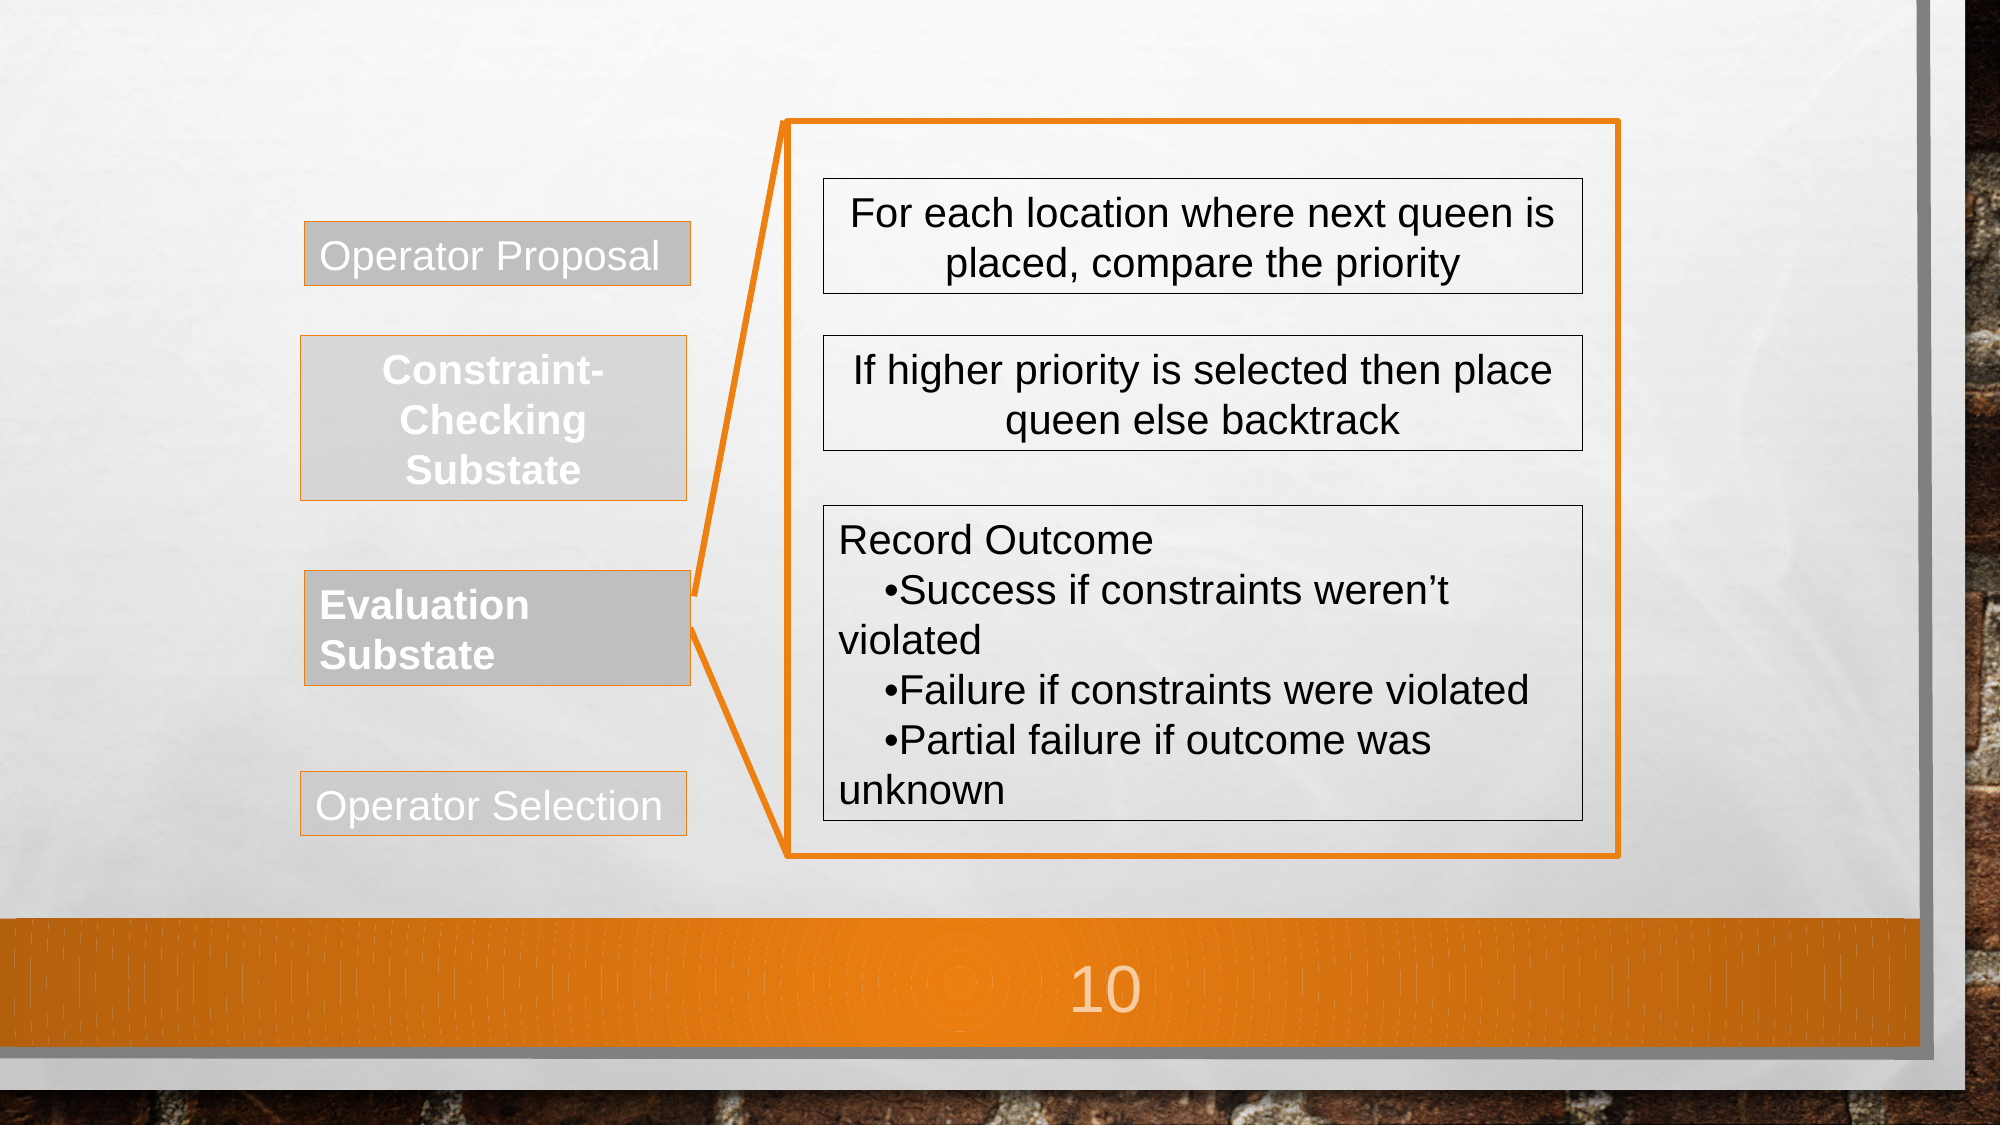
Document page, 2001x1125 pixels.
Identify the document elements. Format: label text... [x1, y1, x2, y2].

picture [0, 0, 2000, 1125]
slide_number 10 [1031, 944, 1181, 1027]
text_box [693, 120, 784, 597]
text_box For each location where next queen is placed, compare the priority [823, 178, 1583, 294]
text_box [689, 628, 788, 857]
text_box [787, 120, 1619, 857]
text_box If higher priority is selected then place queen else backtrack [823, 335, 1583, 451]
text_box Operator Proposal [304, 221, 691, 286]
text_box Constraint-Checking Substate [300, 335, 687, 501]
text_box Operator Selection [300, 771, 687, 836]
text_box Evaluation Substate [304, 570, 691, 686]
